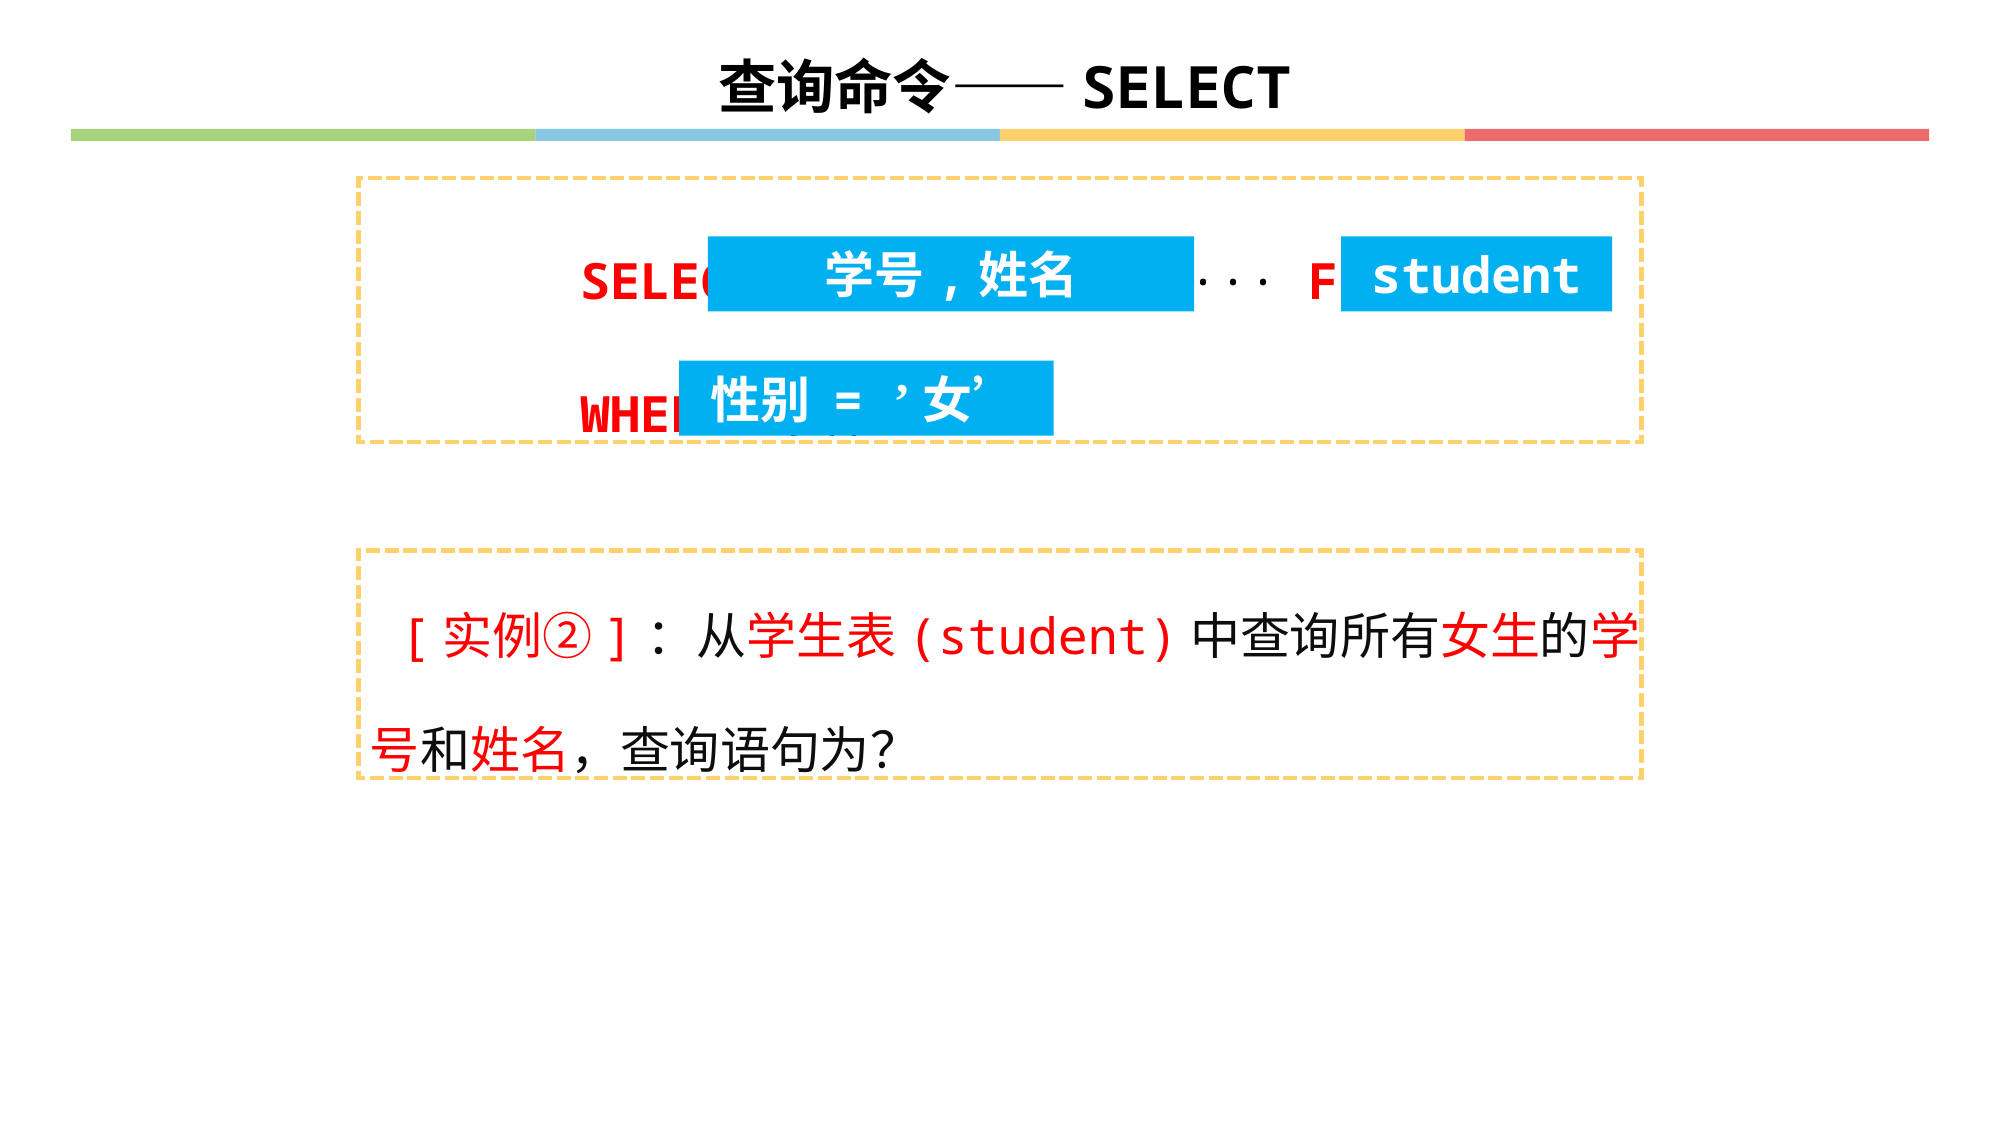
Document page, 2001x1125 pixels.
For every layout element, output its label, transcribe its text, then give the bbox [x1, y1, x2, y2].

text_box student [1341, 236, 1613, 312]
text_box 性别 = ’女’ [679, 360, 1054, 436]
text_box 查询命令——SELECT [448, 49, 1562, 120]
text_box SELECT 字段1,字段2, ··· FROM 表名 WHERE 条件 [358, 178, 1642, 442]
text_box 学号,姓名 [707, 236, 1195, 312]
text_box [实例②]：从学生表(student)中查询所有女生的学号和姓名，查询语句为？ [358, 550, 1642, 779]
